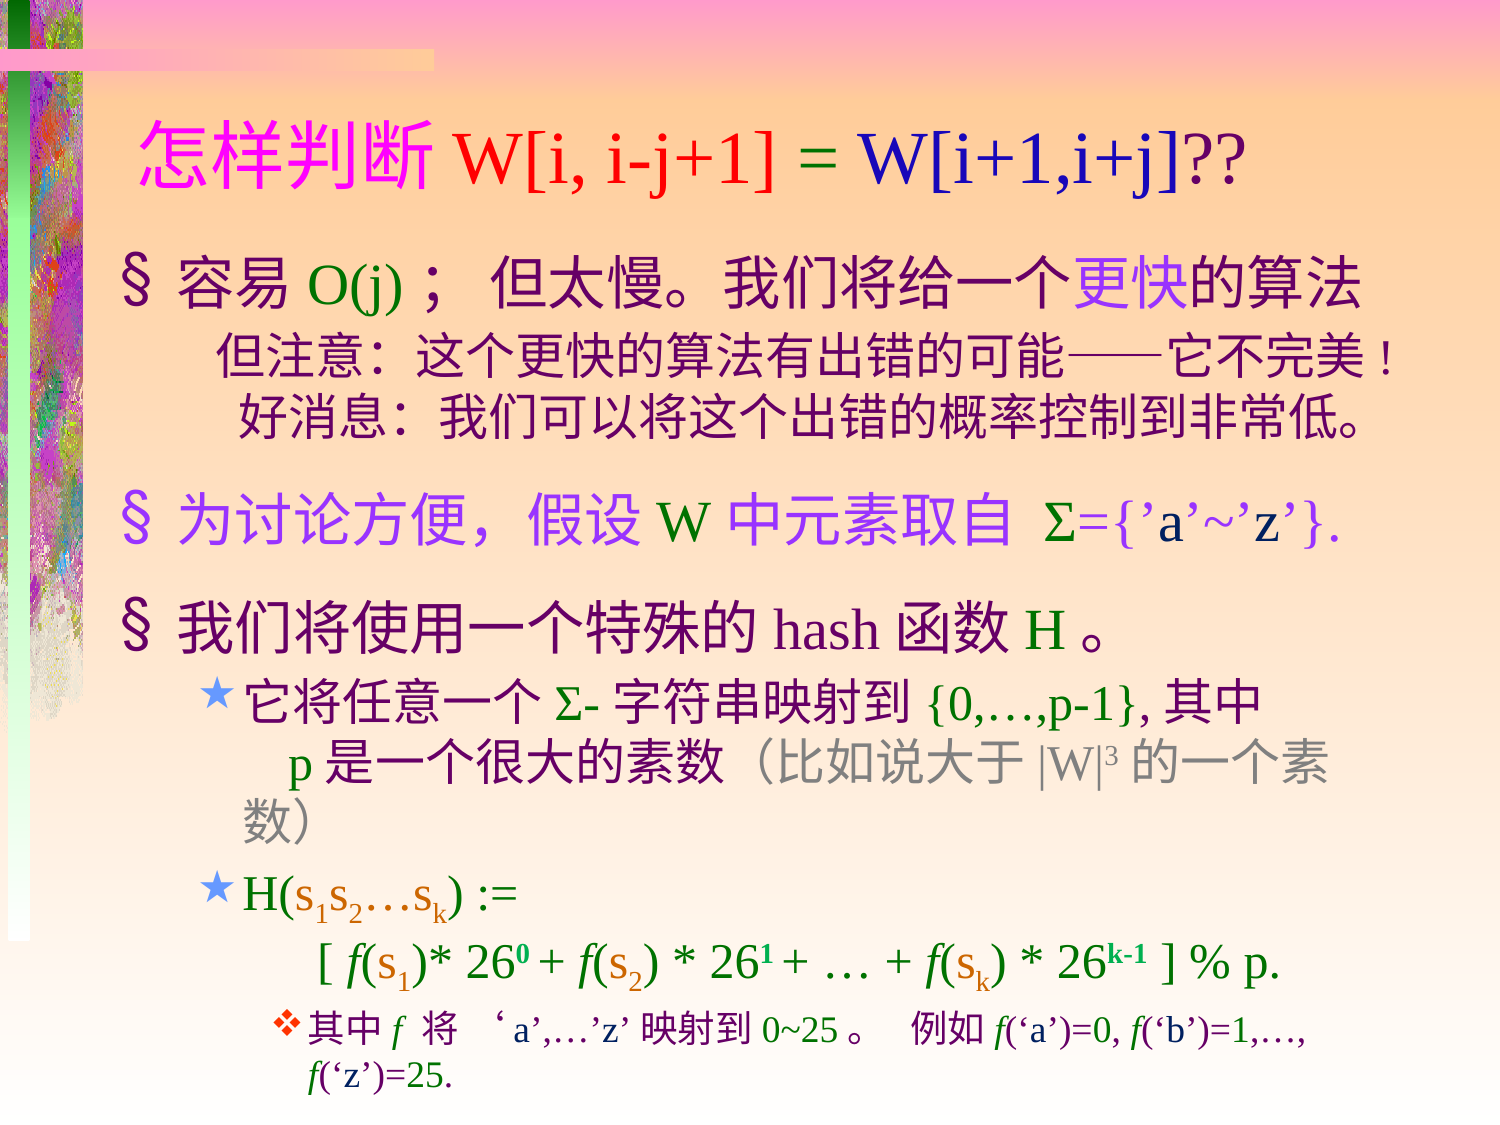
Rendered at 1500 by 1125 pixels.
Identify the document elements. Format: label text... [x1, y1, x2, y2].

picture [29, 71, 83, 821]
list 容易O(j)； 但太慢。我们将给一个更快的算法 但注意：这个更快的算法有出错的可能——它不完美! 好消息：我们可以将这个出错的概率控制到非常低。 为讨论方便，假设W中元素取自 Σ={’a’~’z’}. 我们将使用一个特殊的hash函数H。 它将任意一个Σ-字符串映射到{0,…,p-1},其中 p是一个很大的素数（比如说大于|W|3的一个素数） H(s1s2…sk) := [ f(s1)* 260 + f(s2) * 261 + … + f(sk) * 26k-1 ] % p. 其中f 将 ‘a’,…’z’映射到0~25。 例如f(‘a’)=0, f(‘b’)=1,…, f(‘z’)=25. [105, 238, 1427, 1014]
picture [0, 0, 9, 50]
picture [29, 0, 83, 50]
title 怎样判断W[i, i-j+1] = W[i+1,i+j]?? [120, 85, 1396, 222]
picture [0, 71, 9, 821]
